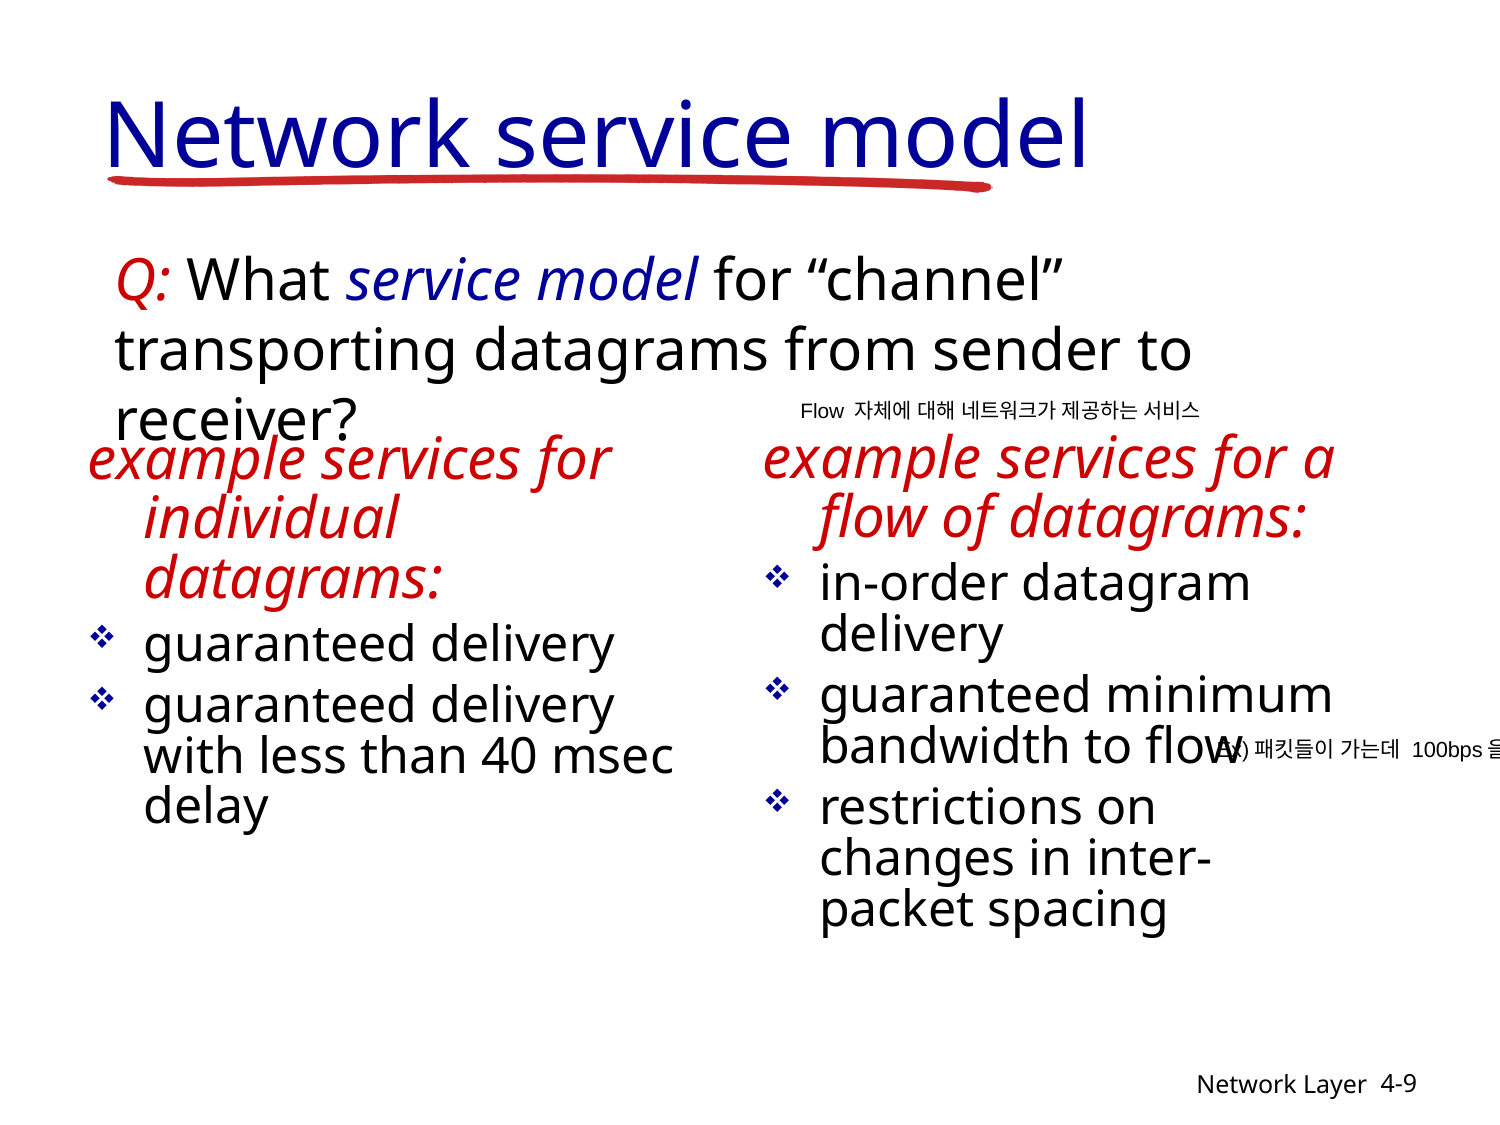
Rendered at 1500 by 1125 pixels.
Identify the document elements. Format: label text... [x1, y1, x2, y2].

text_box Flow 자체에 대해 네트워크가 제공하는 서비스 [785, 389, 1216, 430]
list example services for individual datagrams: guaranteed delivery guaranteed delivery with less than 40 msec delay [72, 424, 698, 840]
title Network service model [87, 37, 1363, 225]
picture [102, 169, 1004, 199]
list example services for a flow of datagrams: in-order datagram delivery guaranteed minimum bandwidth to flow restrictions on changes in inter-packet spacing [747, 423, 1373, 1028]
slide_number 4-9 [1365, 1059, 1477, 1106]
footer Network Layer [907, 1060, 1383, 1109]
text_box Ex)패킷들이 가는데 100bps을 지켜줌 [1201, 728, 1500, 770]
text_box Q: What service model for “channel” transporting datagrams from sender to receiver? [99, 234, 1340, 460]
